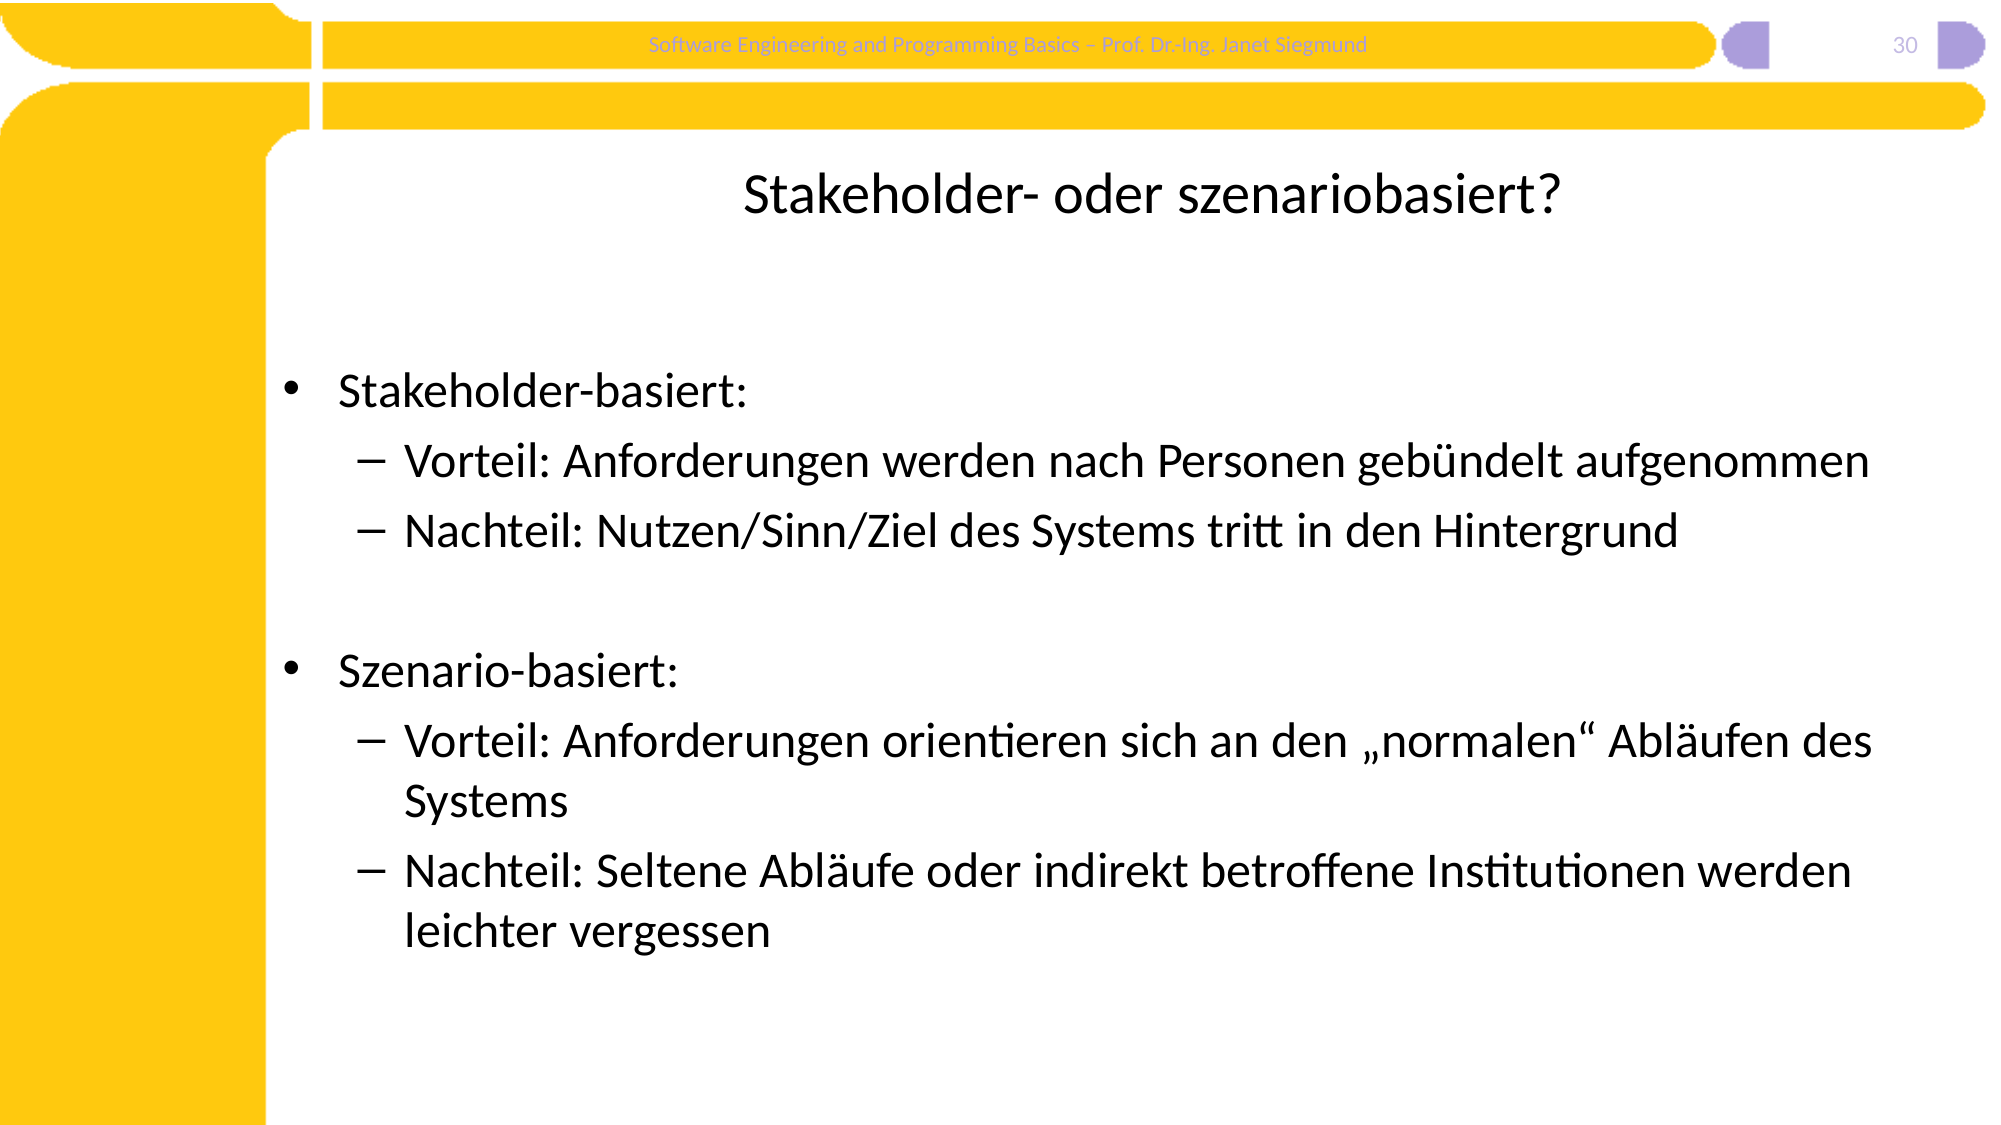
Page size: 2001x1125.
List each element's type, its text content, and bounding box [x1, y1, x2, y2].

title Stakeholder- oder szenariobasiert? [350, 137, 1957, 243]
list Stakeholder-basiert: Vorteil: Anforderungen werden nach Personen gebündelt aufgenommen Nachteil: Nutzen/Sinn/Ziel des Systems tritt in den Hintergrund Szenario-basiert: Vorteil: Anforderungen orientieren sich an den „normalen“ Abläufen des Systems Nachteil: Seltene Abläufe oder indirekt betroffene Institutionen werden leichter vergessen [267, 349, 1993, 1104]
picture [0, 3, 1999, 1125]
slide_number 30 [1767, 20, 1934, 67]
